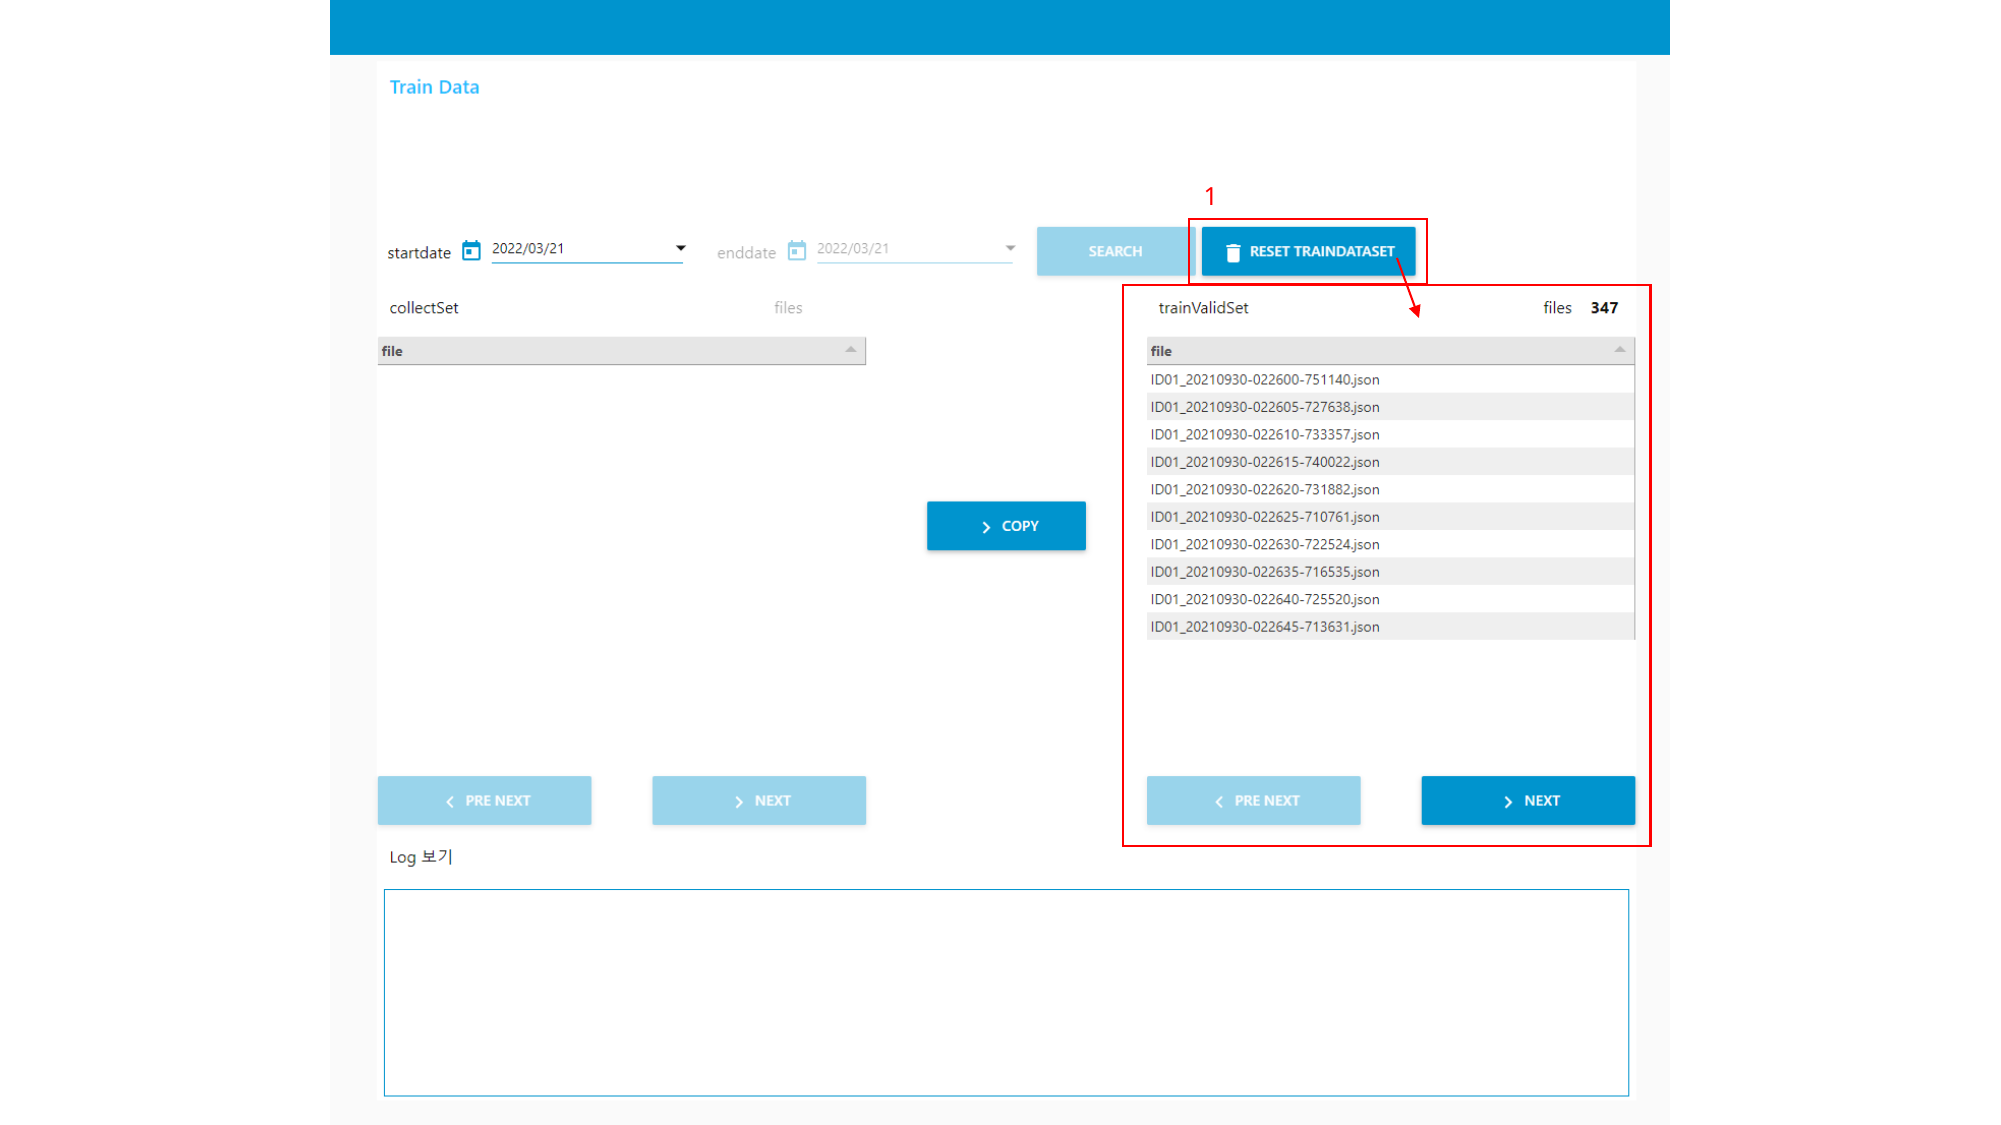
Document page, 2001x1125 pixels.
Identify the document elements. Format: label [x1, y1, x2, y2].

text_box [330, 0, 1670, 1125]
